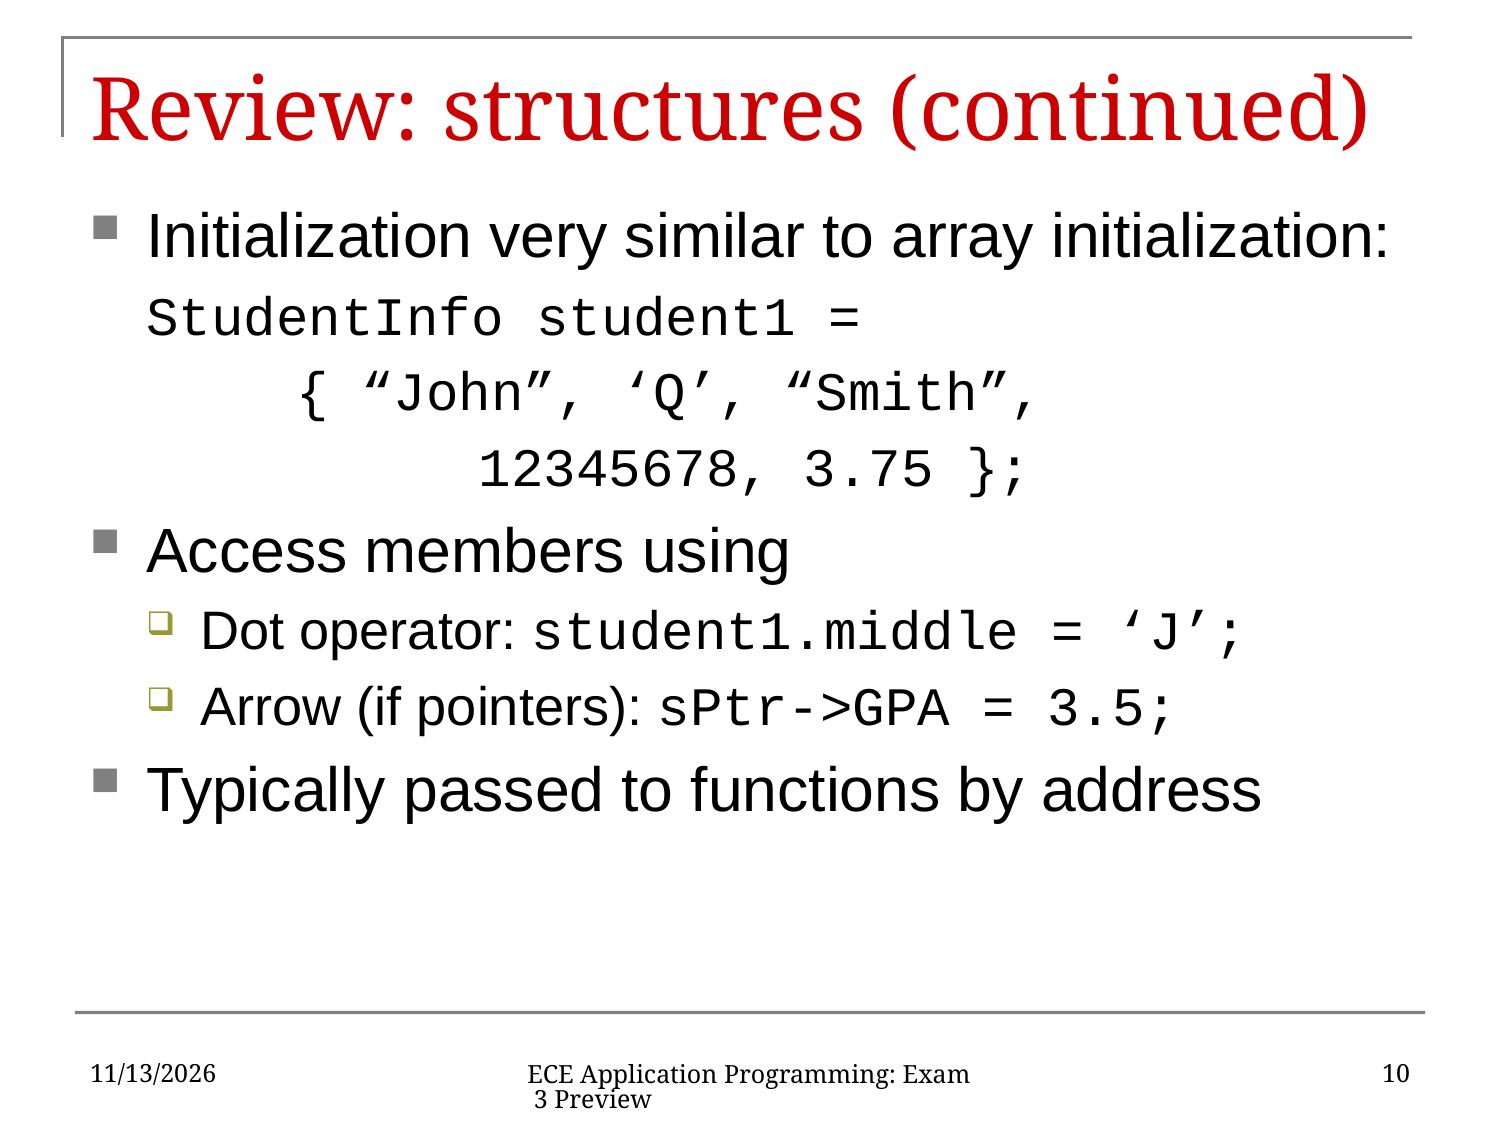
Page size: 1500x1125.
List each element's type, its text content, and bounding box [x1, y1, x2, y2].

title Review: structures (continued) [75, 45, 1425, 163]
slide_number 10 [1074, 1023, 1426, 1100]
footer ECE Application Programming: Exam 3 Preview [512, 1024, 988, 1101]
list Initialization very similar to array initialization: StudentInfo student1 = { “John”, ‘Q’, “Smith”, 12345678, 3.75 }; Access members using Dot operator: student1.middle = ‘J’; Arrow (if pointers): sPtr->GPA = 3.5; Typically passed to functions by address [75, 187, 1425, 1006]
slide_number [74, 1023, 426, 1100]
